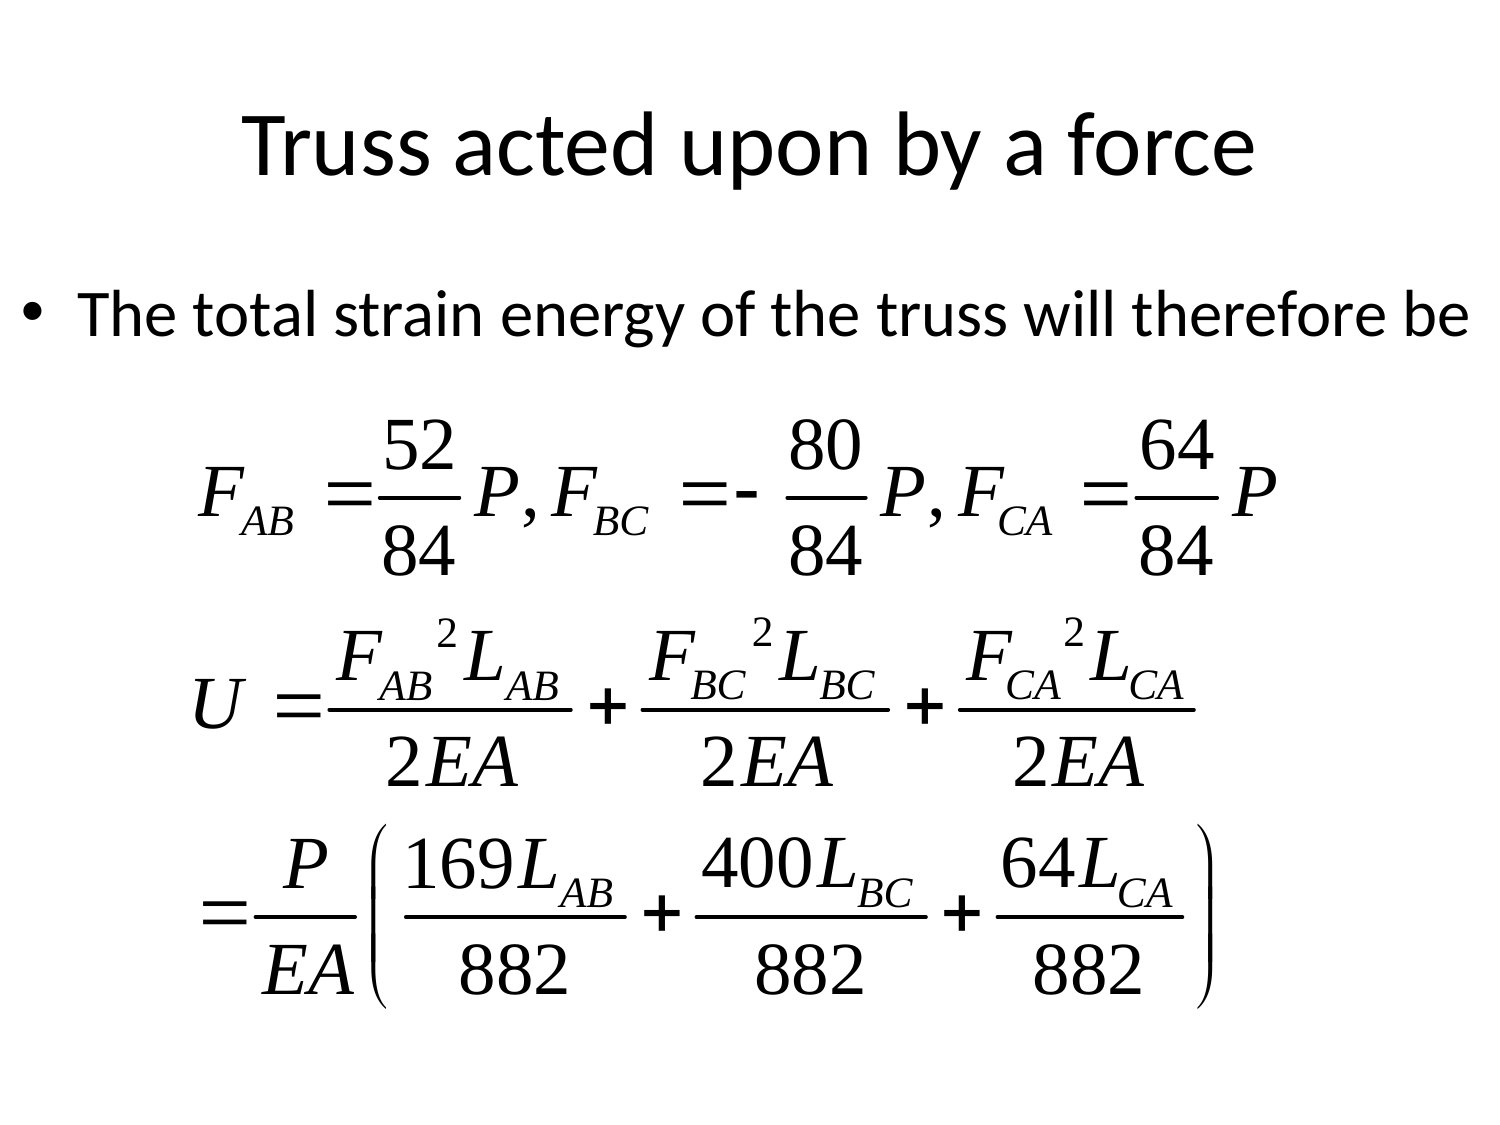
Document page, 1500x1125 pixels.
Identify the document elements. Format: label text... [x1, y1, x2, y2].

title Truss acted upon by a force [75, 45, 1425, 233]
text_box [184, 396, 1291, 1023]
list The total strain energy of the truss will therefore be [5, 262, 1489, 1005]
